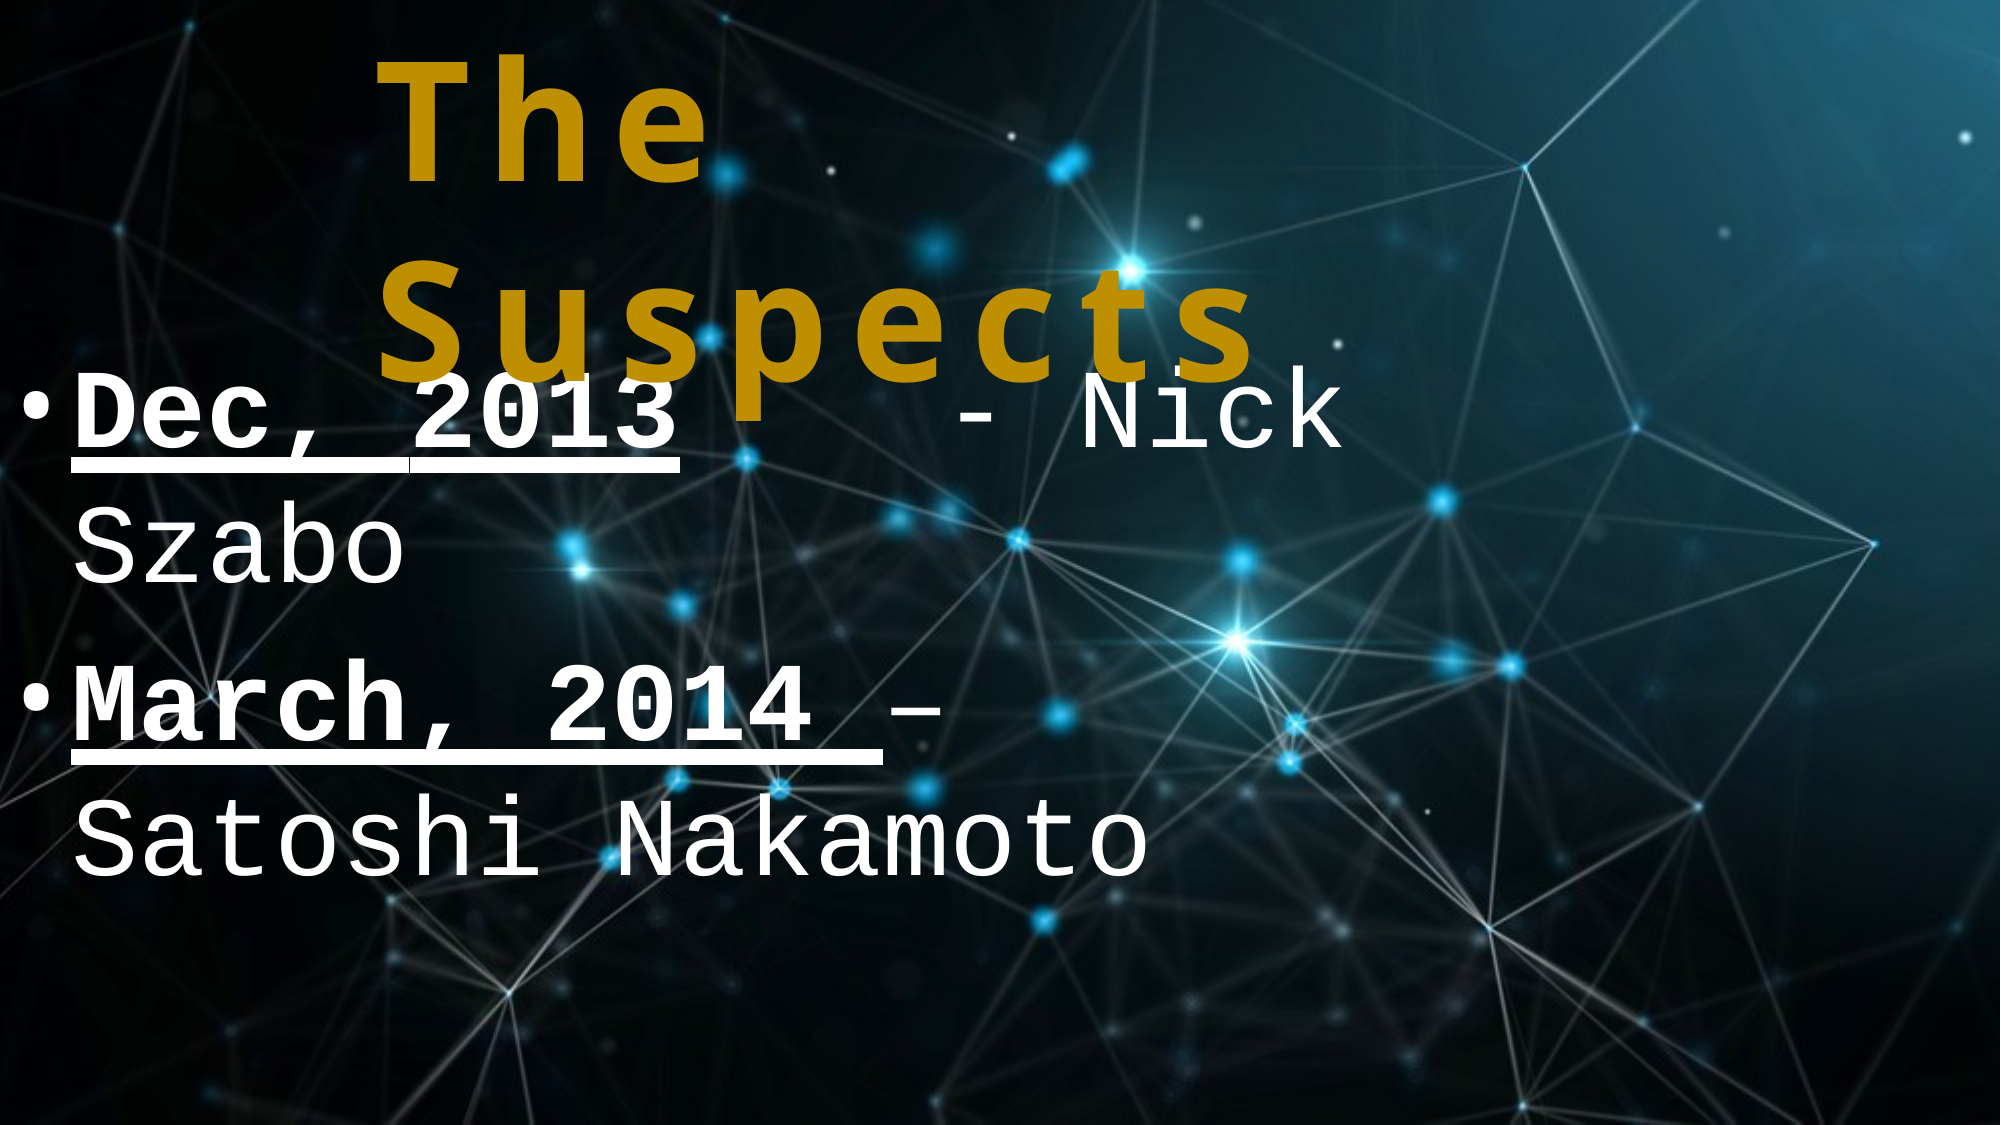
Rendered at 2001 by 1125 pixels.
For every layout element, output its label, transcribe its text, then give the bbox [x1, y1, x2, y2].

text_box Dec, 2013 - Nick Szabo March, 2014 – Satoshi Nakamoto [12, 310, 1700, 898]
title The Suspects [372, 12, 1628, 415]
picture [0, 0, 2000, 1125]
